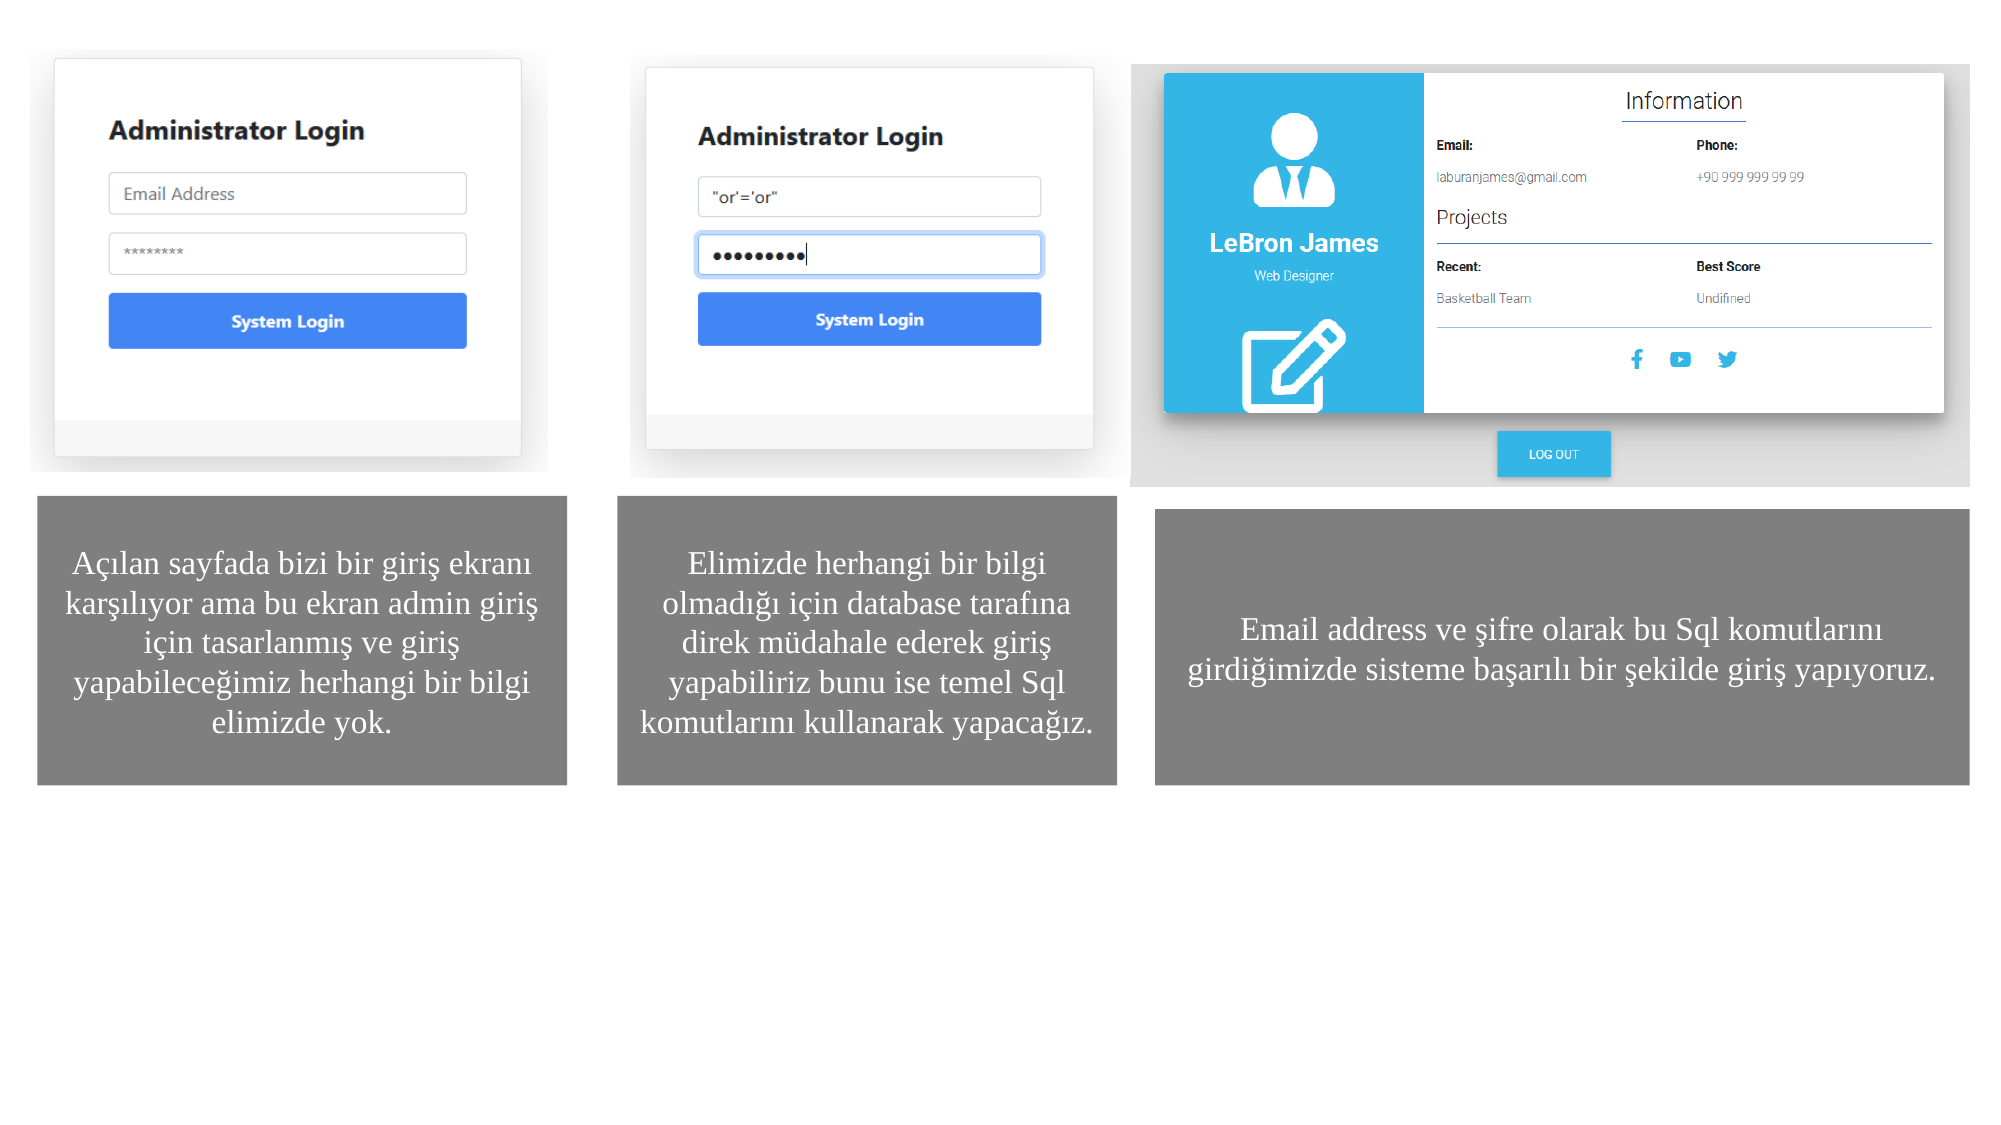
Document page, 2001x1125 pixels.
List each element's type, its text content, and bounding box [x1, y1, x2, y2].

text_box Elimizde herhangi bir bilgi olmadığı için database tarafına direk müdahale ederek giriş yapabiliriz bunu ise temel Sql komutlarını kullanarak yapacağız. [617, 495, 1118, 786]
picture [30, 49, 548, 472]
text_box Email address ve şifre olarak bu Sql komutlarını girdiğimizde sisteme başarılı bir şekilde giriş yapıyoruz. [1155, 509, 1970, 786]
text_box Açılan sayfada bizi bir giriş ekranı karşılıyor ama bu ekran admin giriş için tasarlanmış ve giriş yapabileceğimiz herhangi bir bilgi elimizde yok. [37, 495, 568, 786]
picture [630, 55, 1970, 487]
